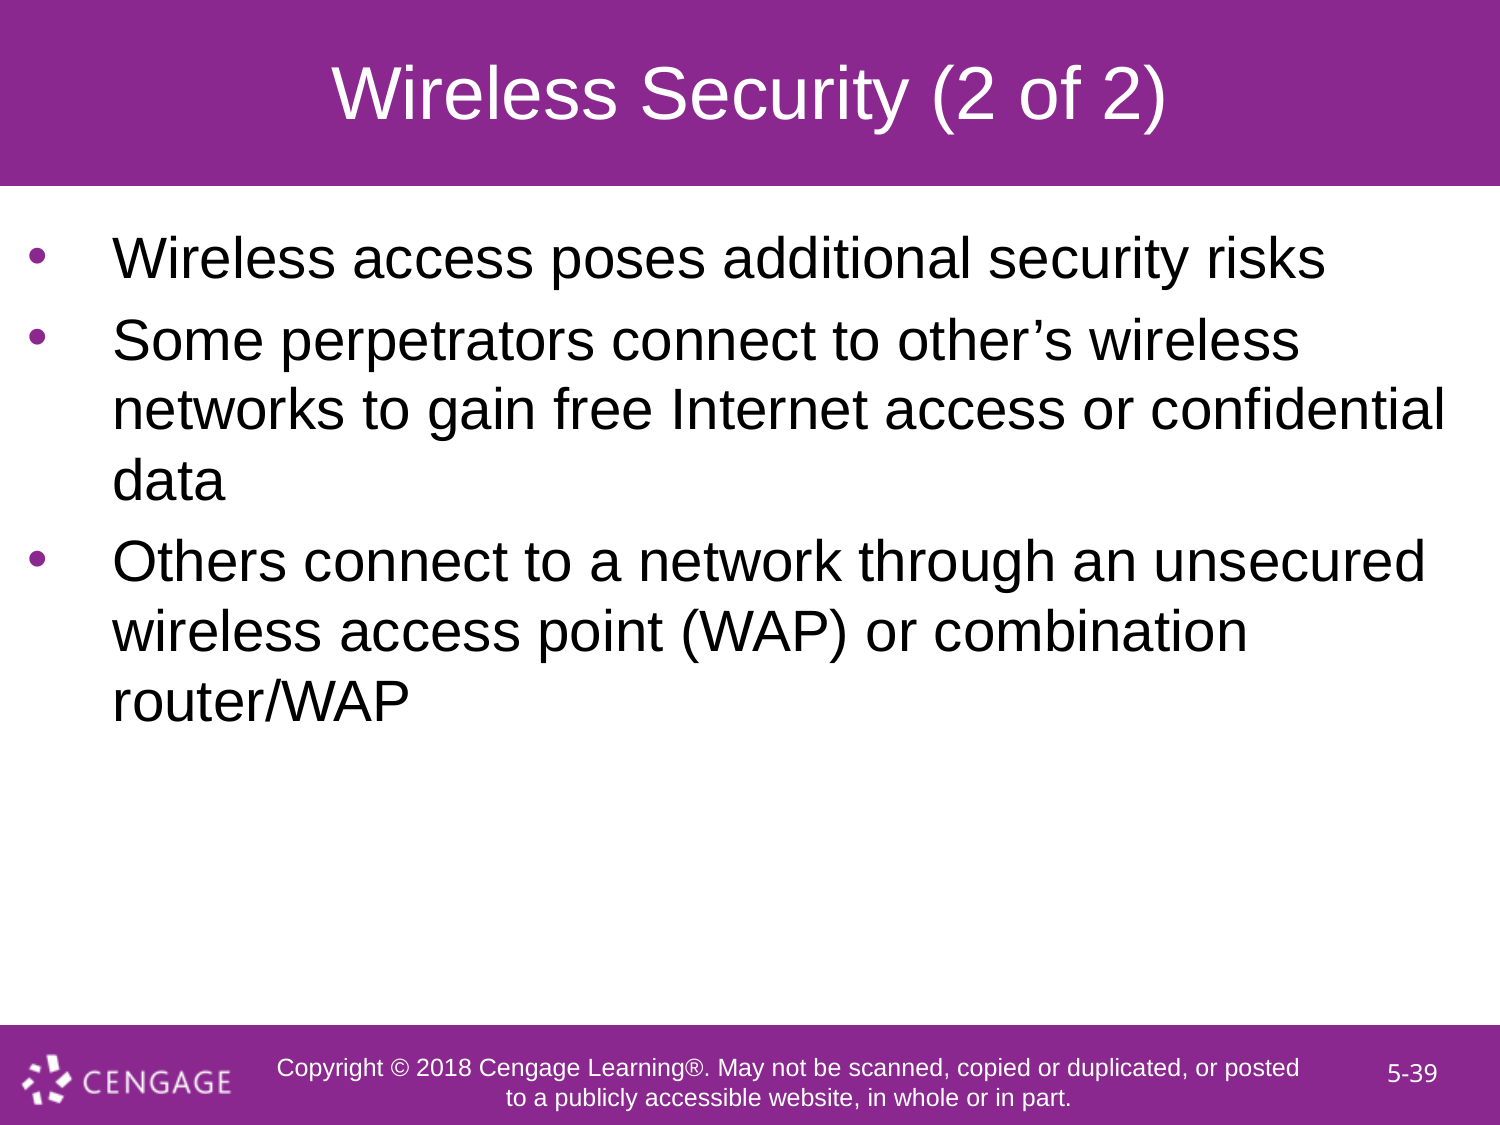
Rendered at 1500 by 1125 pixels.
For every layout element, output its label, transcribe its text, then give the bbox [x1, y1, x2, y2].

title Wireless Security (2 of 2) [75, 4, 1425, 175]
picture [12, 1045, 236, 1113]
list Wireless access poses additional security risks Some perpetrators connect to other’s wireless networks to gain free Internet access or confidential data Others connect to a network through an unsecured wireless access point (WAP) or combination router/WAP [12, 212, 1475, 1025]
